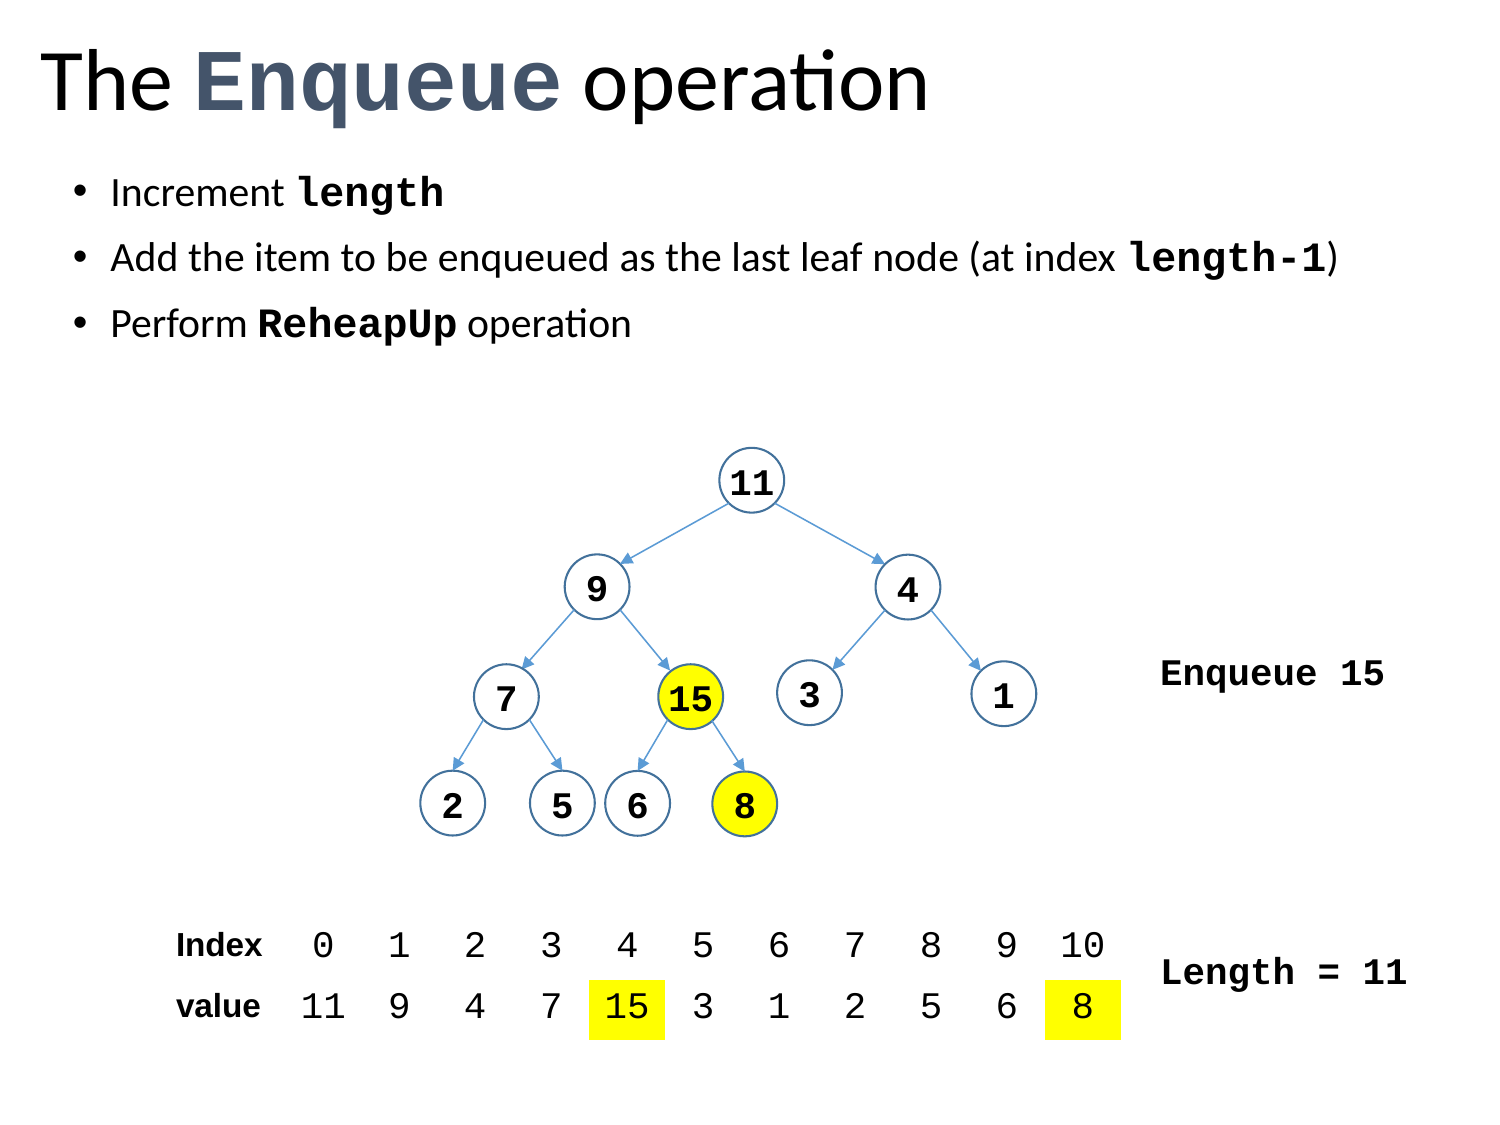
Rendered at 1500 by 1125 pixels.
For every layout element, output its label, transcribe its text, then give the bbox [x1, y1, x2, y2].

table_cell 11 [285, 980, 361, 1040]
list Increment length Add the item to be enqueued as the last leaf node (at index length-1) Perform ReheapUp operation [57, 162, 1468, 514]
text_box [420, 447, 1037, 837]
table_header Index [161, 919, 285, 980]
table_header 7 [817, 919, 893, 980]
text_box Enqueue 15 [1145, 640, 1424, 701]
table_cell 2 [817, 980, 893, 1040]
table_cell 7 [513, 980, 589, 1040]
table_cell 1 [741, 980, 817, 1040]
table_header 4 [589, 919, 665, 980]
table_header 10 [1045, 919, 1121, 980]
table_header 0 [285, 919, 361, 980]
text_box Length = 11 [1145, 940, 1424, 1001]
table_header 1 [361, 919, 437, 980]
table_header 2 [437, 919, 513, 980]
table_header 8 [893, 919, 969, 980]
table_cell 5 [893, 980, 969, 1040]
table_cell 15 [589, 980, 665, 1040]
table_cell 3 [665, 980, 741, 1040]
table_header 6 [741, 919, 817, 980]
table_cell 9 [361, 980, 437, 1040]
table_cell 8 [1045, 980, 1121, 1040]
table_header 5 [665, 919, 741, 980]
title The Enqueue operation [25, 26, 1469, 138]
table_header 9 [969, 919, 1045, 980]
table_cell 4 [437, 980, 513, 1040]
table_header 3 [513, 919, 589, 980]
table_cell 6 [969, 980, 1045, 1040]
table_cell value [161, 980, 285, 1040]
